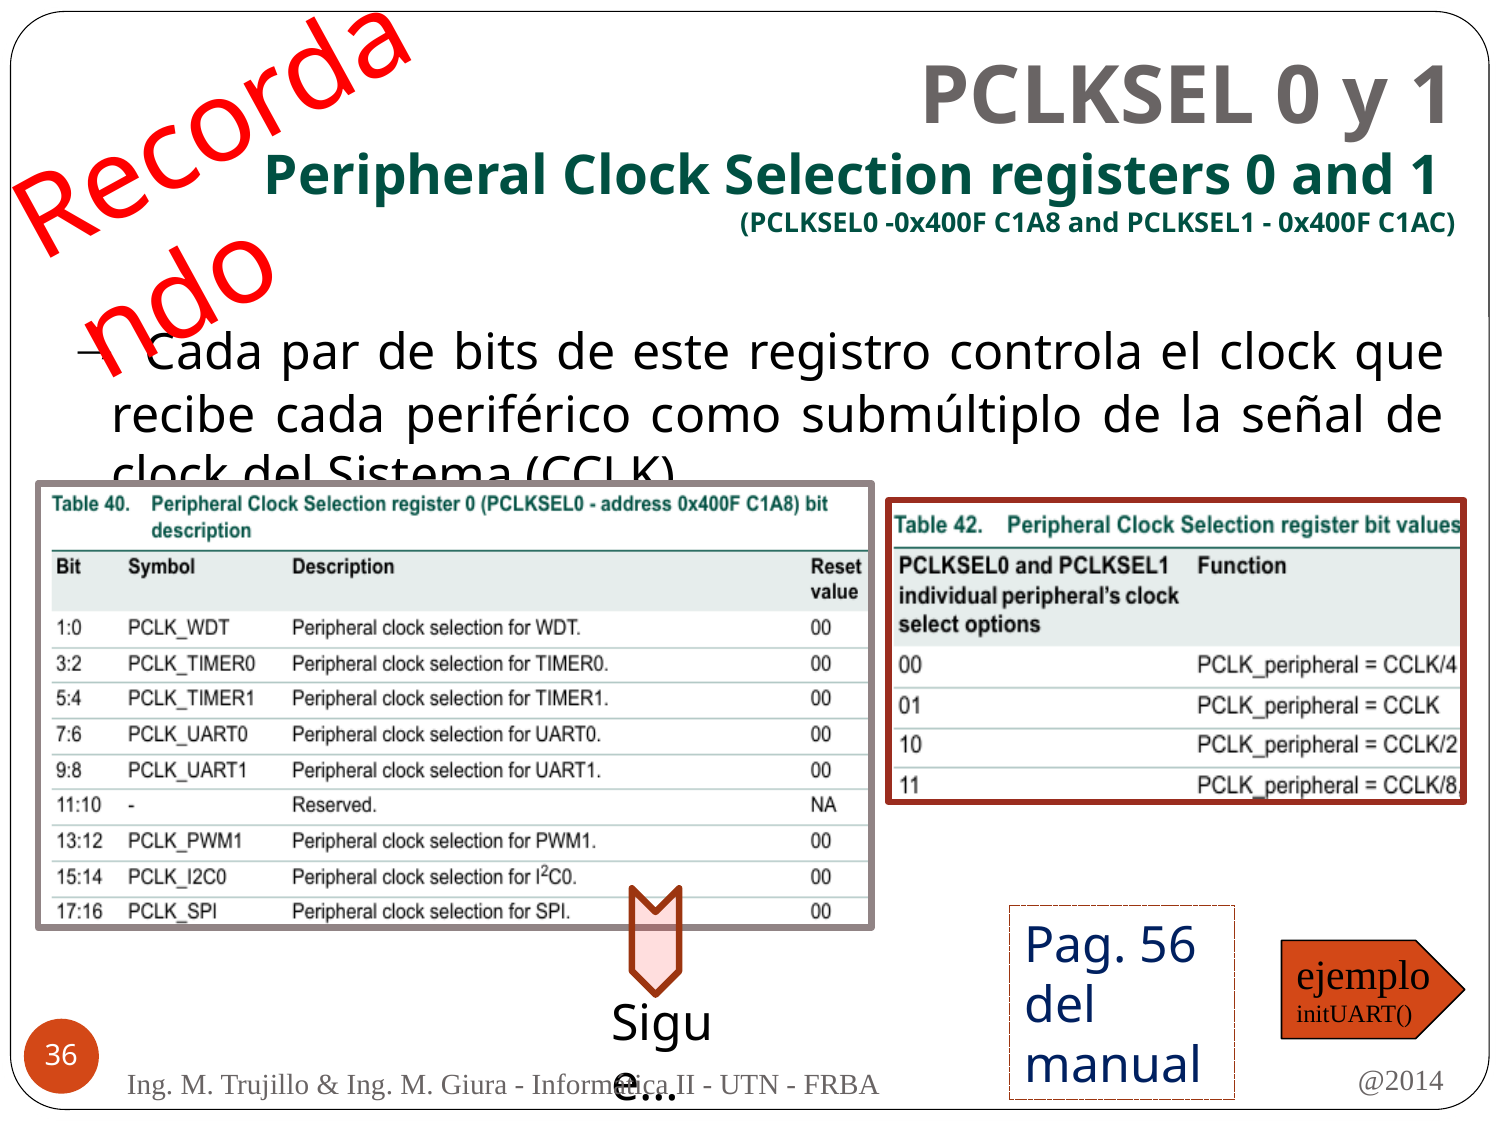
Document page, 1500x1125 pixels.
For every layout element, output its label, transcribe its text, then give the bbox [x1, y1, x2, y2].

slide_number @2014 [1052, 1039, 1459, 1118]
text_box ejemplo initUART() [1281, 940, 1465, 1039]
title PCLKSEL 0 y 1 Peripheral Clock Selection registers 0 and 1 (PCLKSEL0 -0x400F C1A8 and PCLKSEL1 - 0x400F C1AC) [195, 0, 1471, 254]
footer Ing. M. Trujillo & Ing. M. Giura - Informática II - UTN - FRBA [112, 1047, 996, 1118]
text_box Pag. 56 del manual [1009, 905, 1235, 1100]
text_box [628, 933, 683, 982]
picture [891, 503, 1461, 800]
text_box Sigue… [596, 982, 750, 1047]
list Cada par de bits de este registro controla el clock que recibe cada periférico como submúltiplo de la señal de clock del Sistema (CCLK). [53, 299, 1459, 457]
text_box Recordando [0, 42, 402, 416]
slide_number 36 [23, 1018, 99, 1094]
picture [40, 486, 869, 925]
